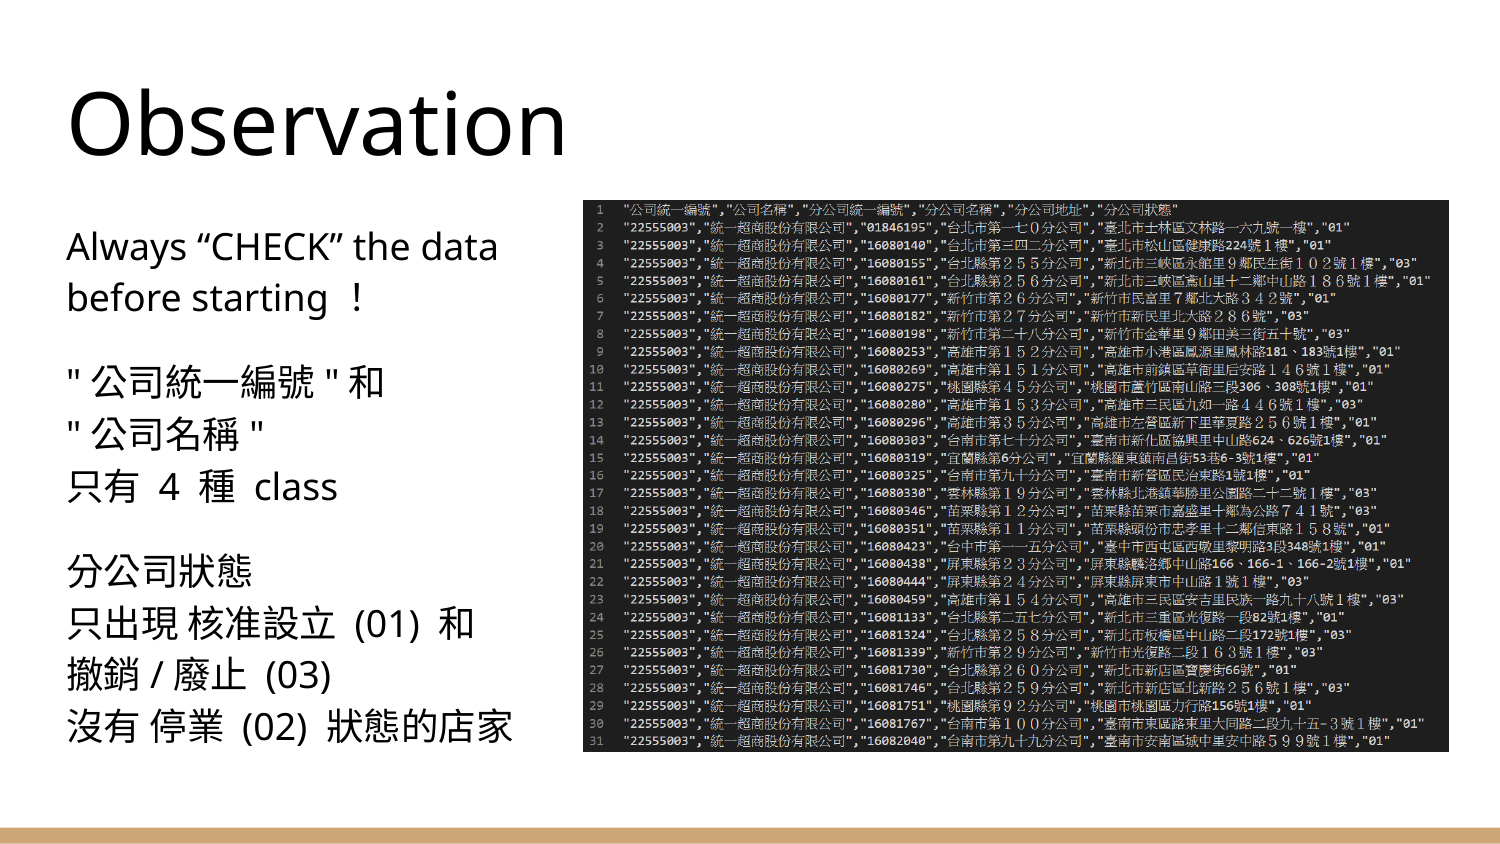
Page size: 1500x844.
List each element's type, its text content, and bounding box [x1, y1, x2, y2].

picture [583, 200, 1450, 752]
title Observation [51, 51, 1449, 189]
list Always “CHECK” the data before starting！ "公司統一編號"和 "公司名稱" 只有 4 種 class 分公司狀態 只出現 核准設立 (01) 和 撤銷/廢止 (03) 沒有 停業 (02) 狀態的店家 [51, 200, 582, 752]
